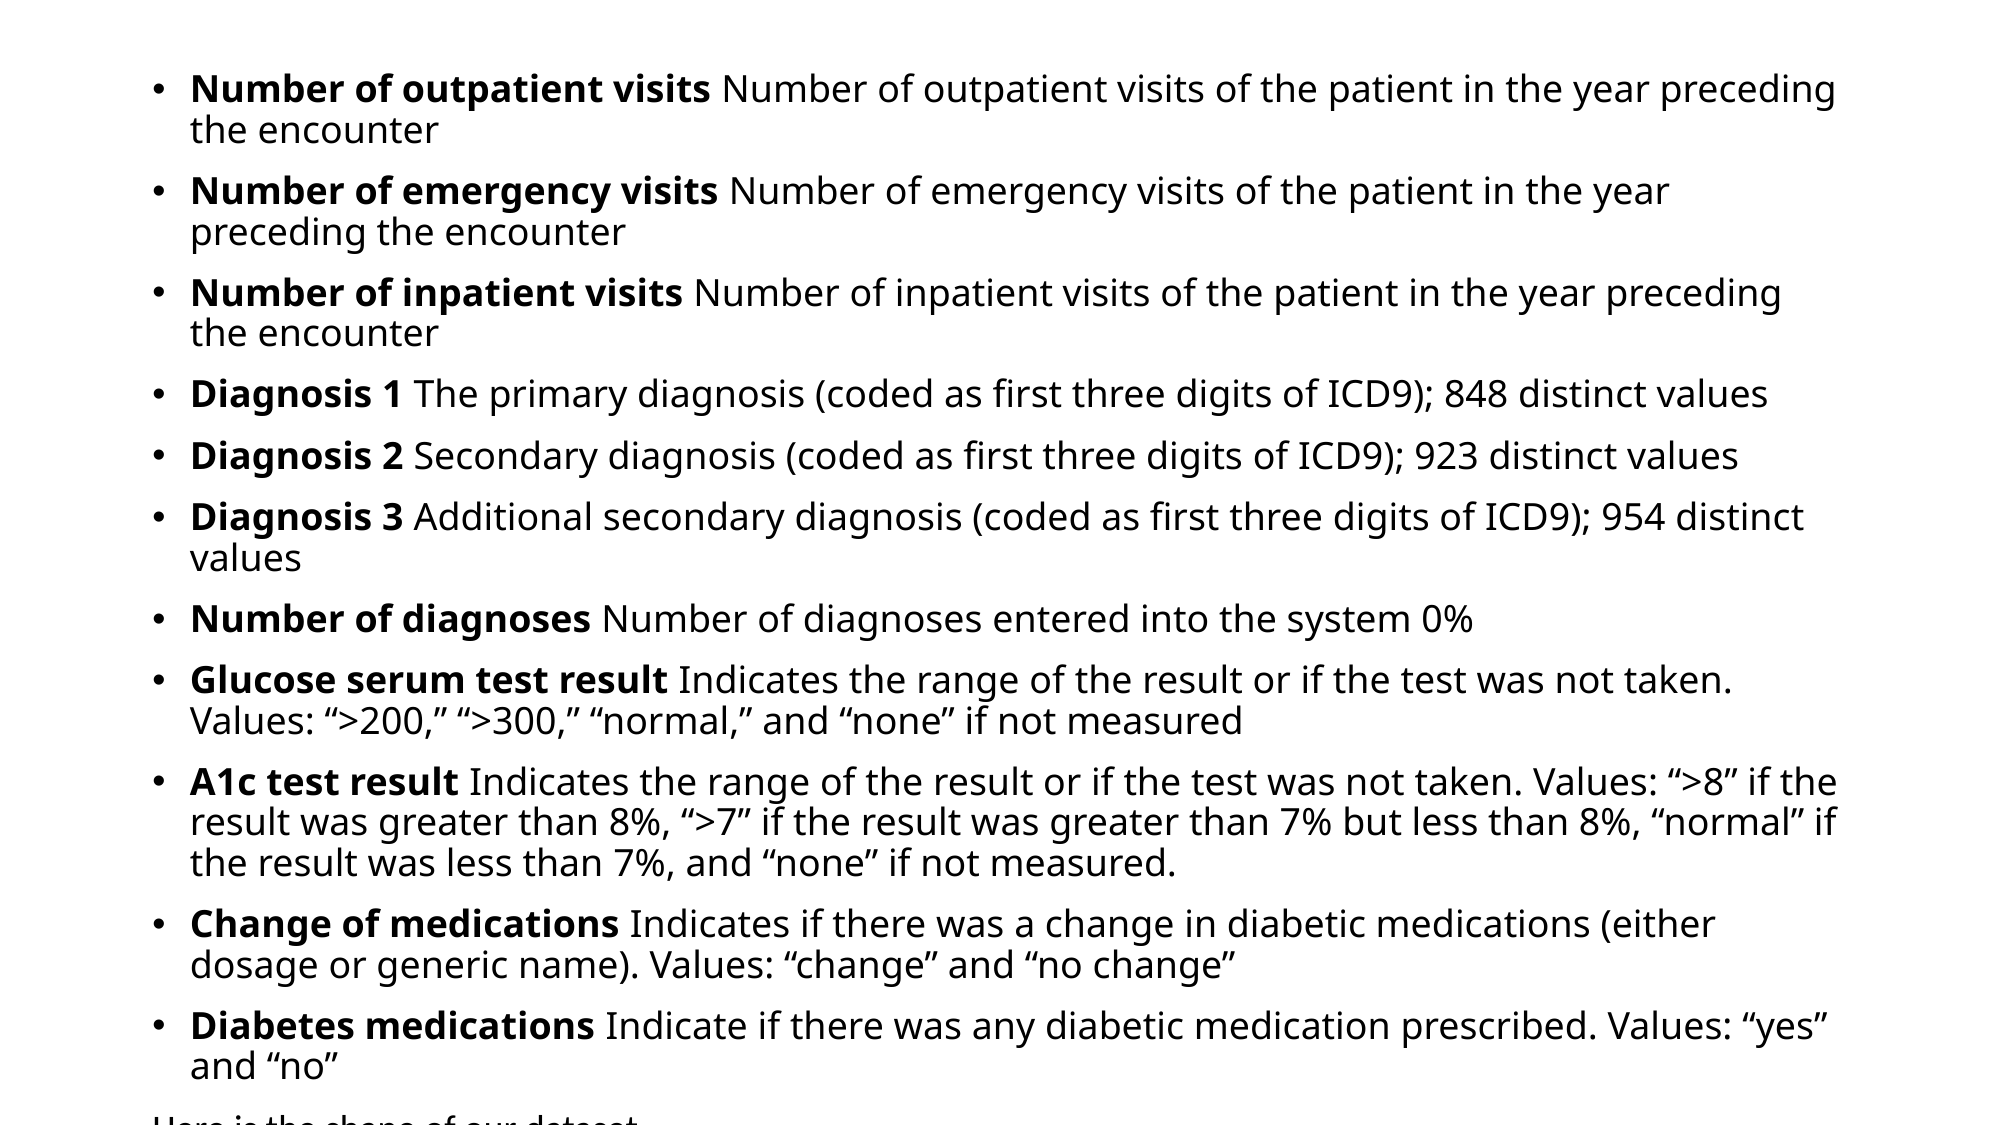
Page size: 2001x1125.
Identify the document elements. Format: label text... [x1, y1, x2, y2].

list Number of outpatient visits Number of outpatient visits of the patient in the year preceding the encounter Number of emergency visits Number of emergency visits of the patient in the year preceding the encounter Number of inpatient visits Number of inpatient visits of the patient in the year preceding the encounter Diagnosis 1 The primary diagnosis (coded as first three digits of ICD9); 848 distinct values Diagnosis 2 Secondary diagnosis (coded as first three digits of ICD9); 923 distinct values Diagnosis 3 Additional secondary diagnosis (coded as first three digits of ICD9); 954 distinct values Number of diagnoses Number of diagnoses entered into the system 0% Glucose serum test result Indicates the range of the result or if the test was not taken. Values: “>200,” “>300,” “normal,” and “none” if not measured A1c test result Indicates the range of the result or if the test was not taken. Values: “>8” if the result was greater than 8%, “>7” if the result was greater than 7% but less than 8%, “normal” if the result was less than 7%, and “none” if not measured. Change of medications Indicates if there was a change in diabetic medications (either dosage or generic name). Values: “change” and “no change” Diabetes medications Indicate if there was any diabetic medication prescribed. Values: “yes” and “no” Here is the shape of our dataset 101766, 50 [137, 62, 1863, 1108]
